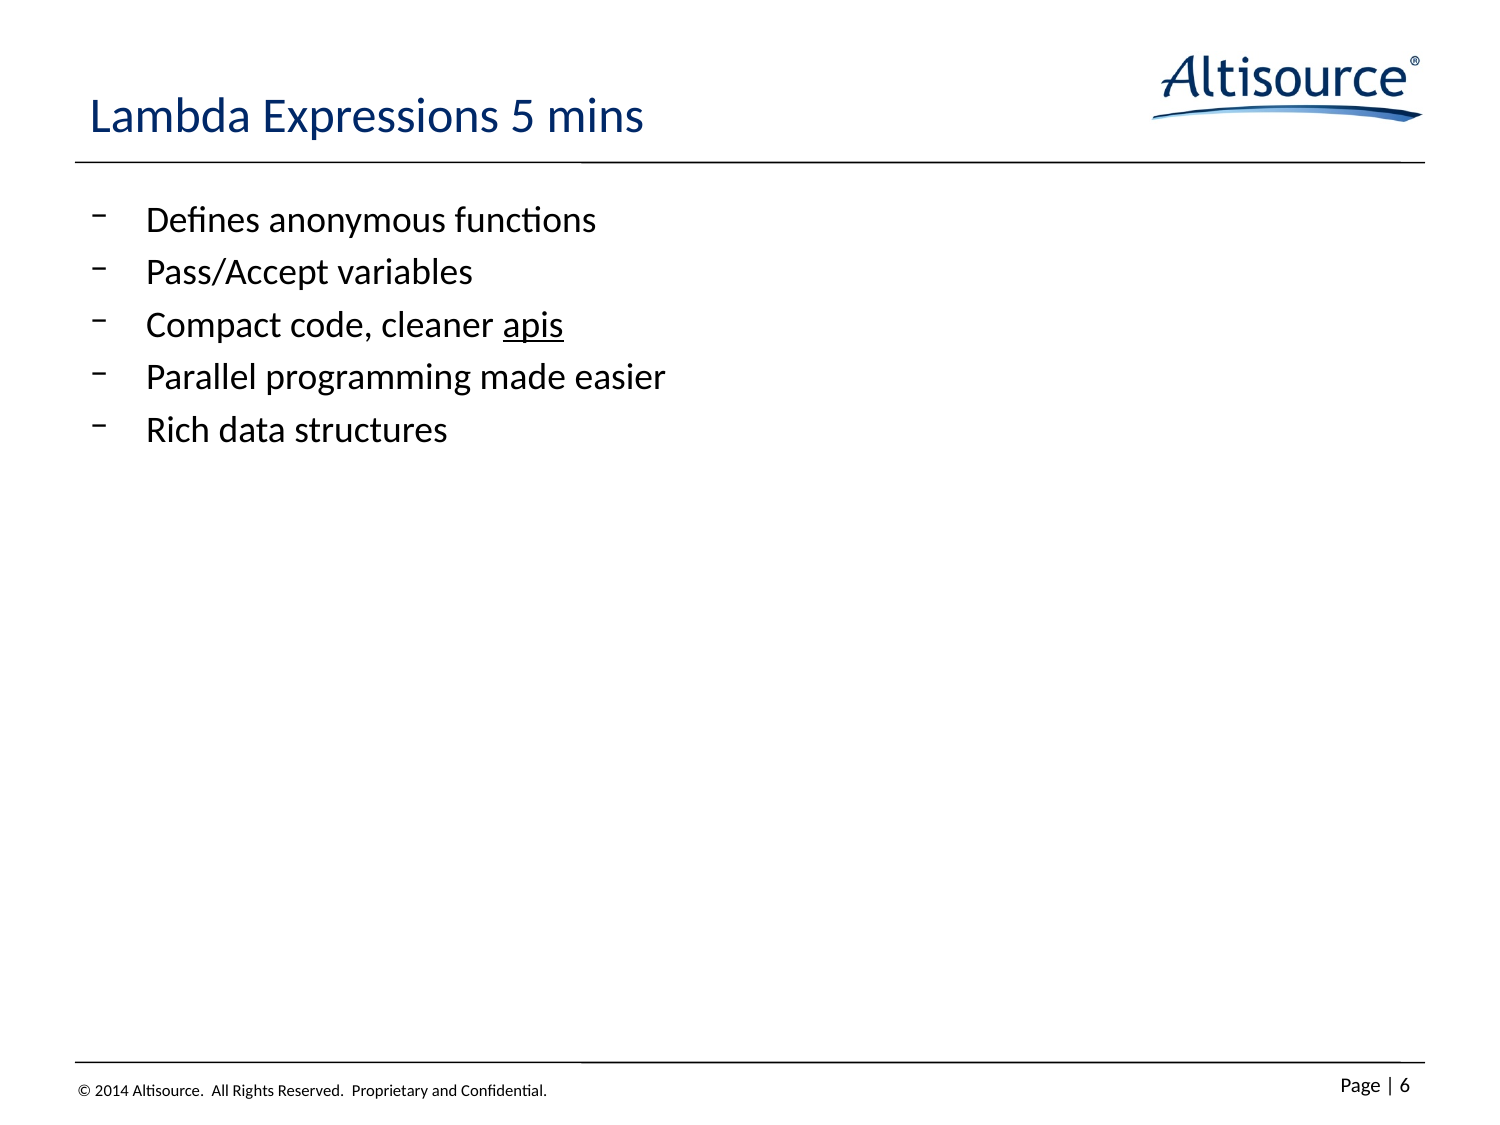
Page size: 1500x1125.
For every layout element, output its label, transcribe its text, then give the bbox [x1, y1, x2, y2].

list Defines anonymous functions Pass/Accept variables Compact code, cleaner apis Parallel programming made easier Rich data structures [75, 187, 1425, 1038]
title Lambda Expressions 5 mins [75, 45, 1425, 150]
